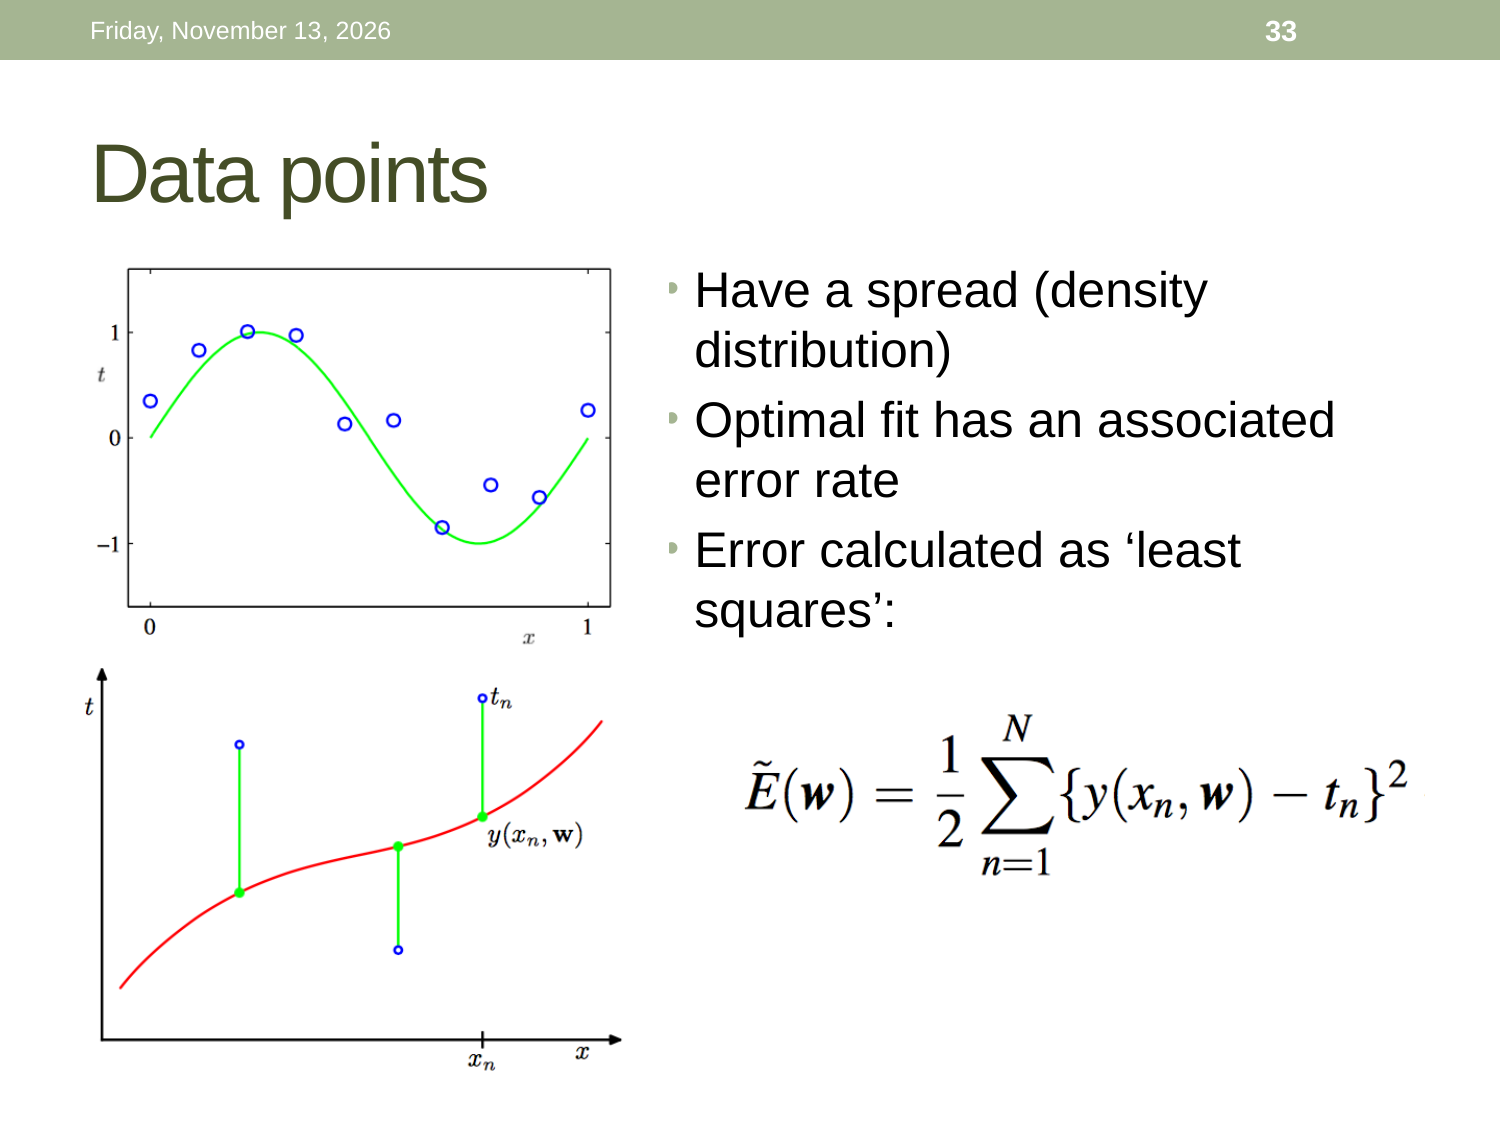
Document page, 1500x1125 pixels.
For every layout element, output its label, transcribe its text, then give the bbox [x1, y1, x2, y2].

slide_number 33 [1250, 3, 1425, 57]
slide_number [75, 3, 550, 57]
list Have a spread (density distribution) Optimal fit has an associated error rate Error calculated as ‘least squares’: [675, 249, 1386, 1100]
picture [34, 249, 669, 1101]
title Data points [75, 87, 1425, 250]
picture [719, 682, 1426, 931]
